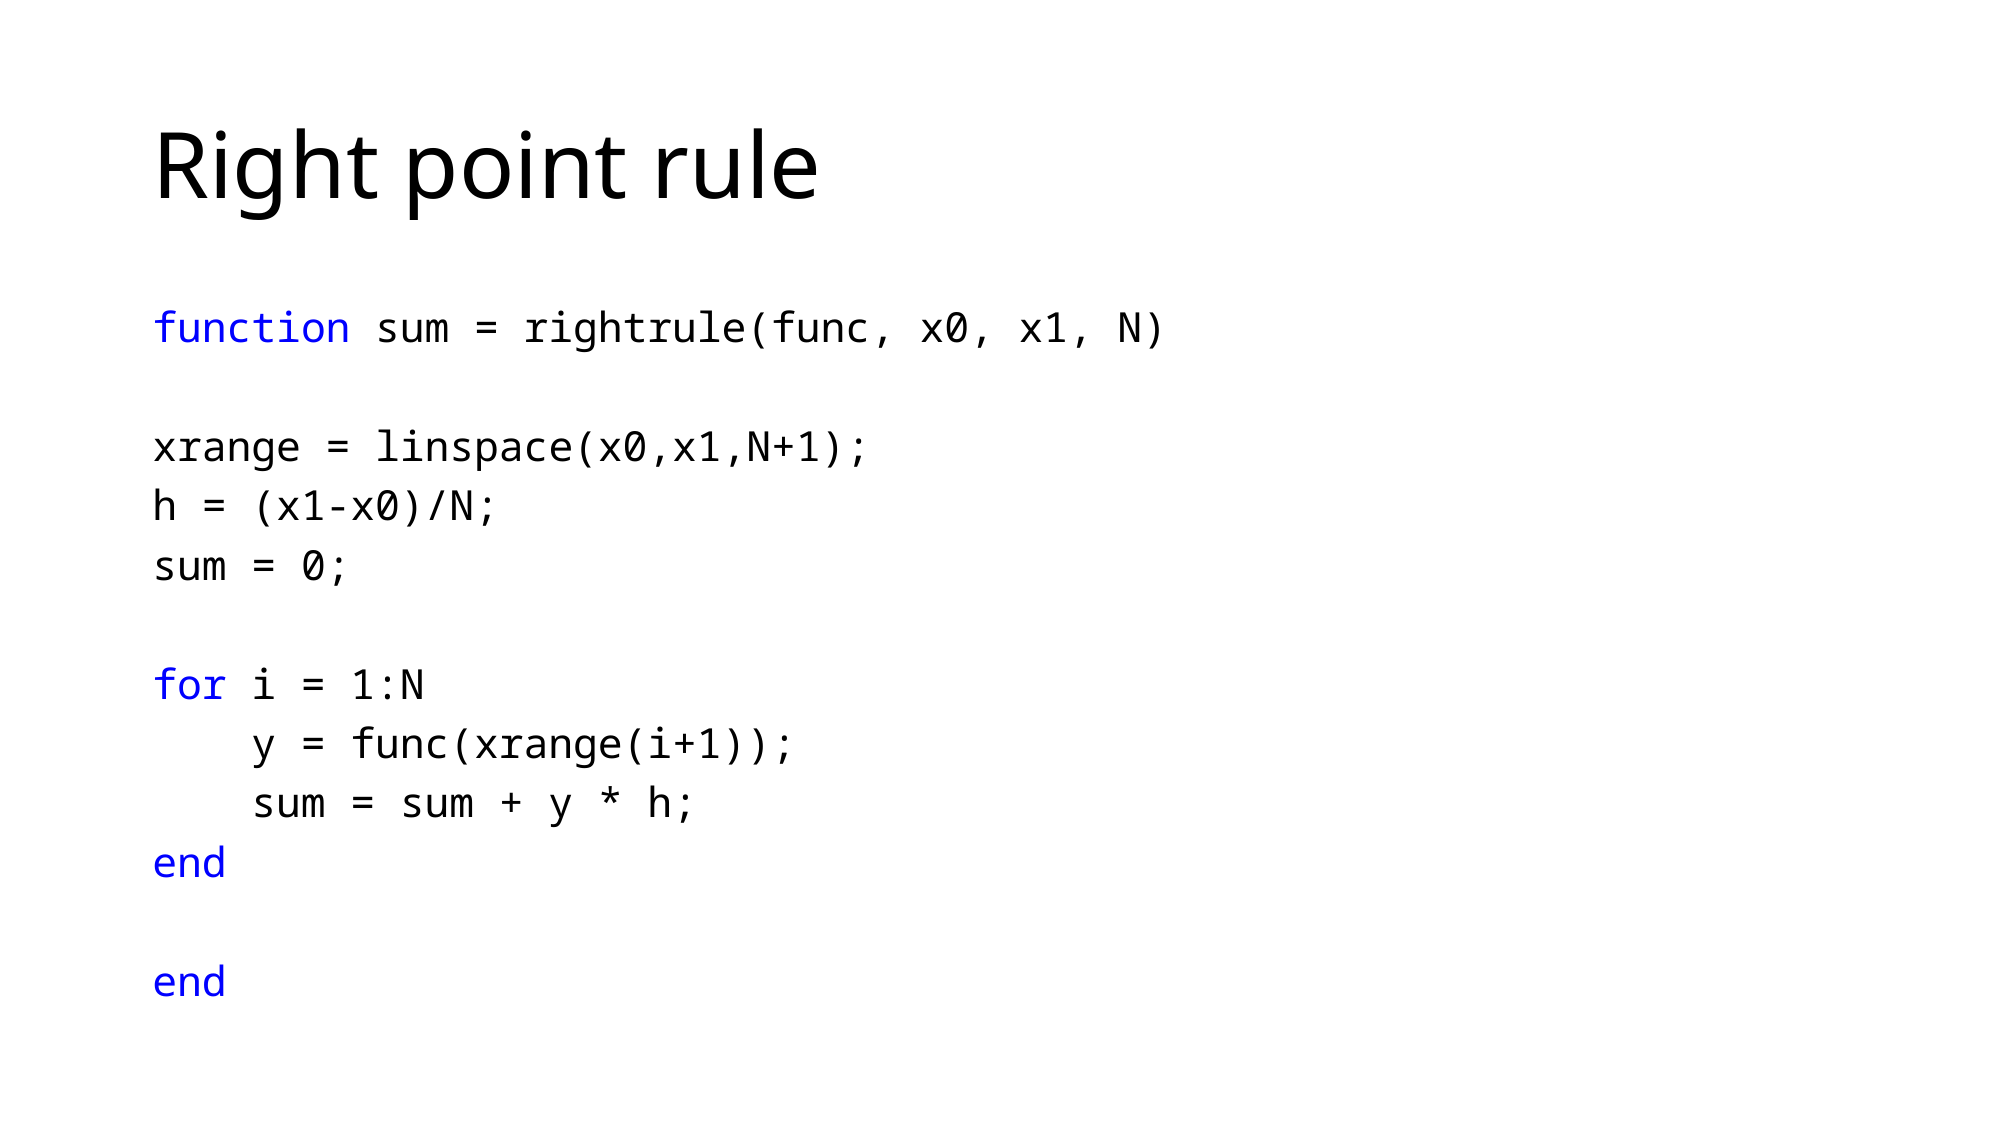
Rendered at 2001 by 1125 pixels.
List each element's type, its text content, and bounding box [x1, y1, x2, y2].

title Right point rule [137, 59, 1863, 278]
list function sum = rightrule(func, x0, x1, N) xrange = linspace(x0,x1,N+1); h = (x1-x0)/N; sum = 0; for i = 1:N y = func(xrange(i+1)); sum = sum + y * h; end end [137, 299, 1863, 1014]
